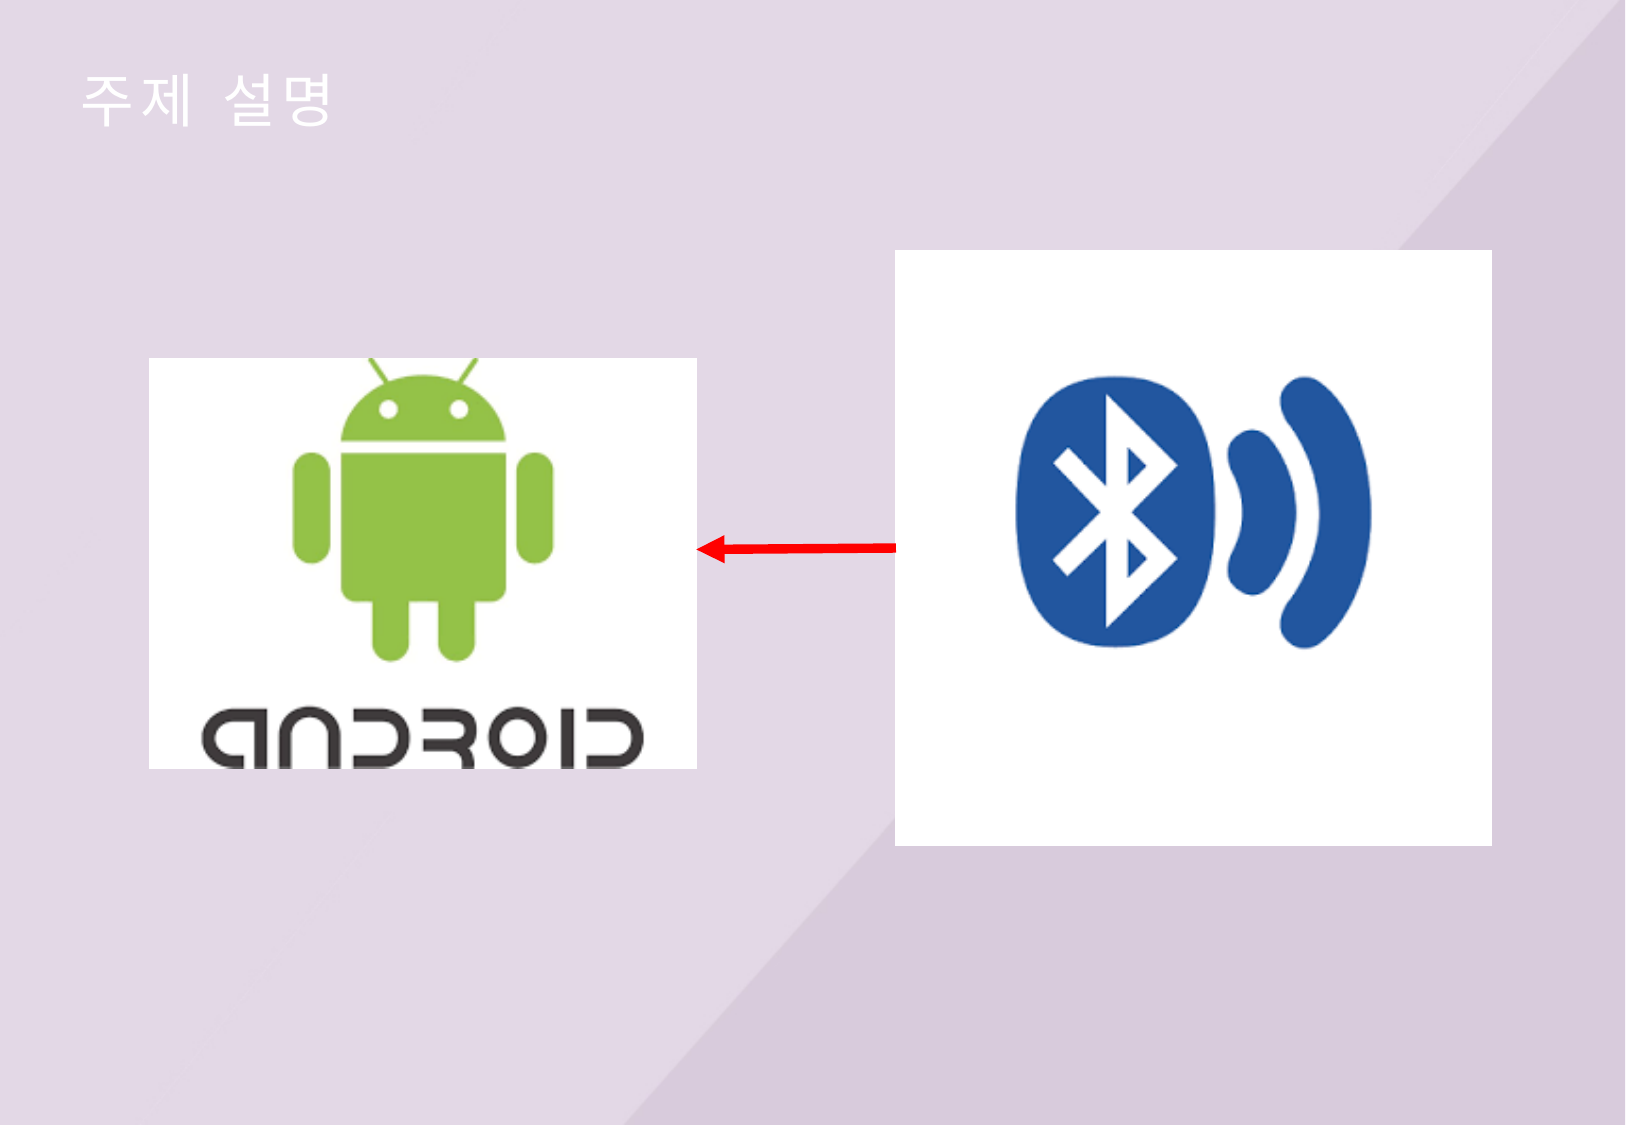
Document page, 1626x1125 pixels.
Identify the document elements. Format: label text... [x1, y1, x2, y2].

picture [0, 0, 1626, 1125]
text_box 주제 설명 [65, 56, 386, 187]
